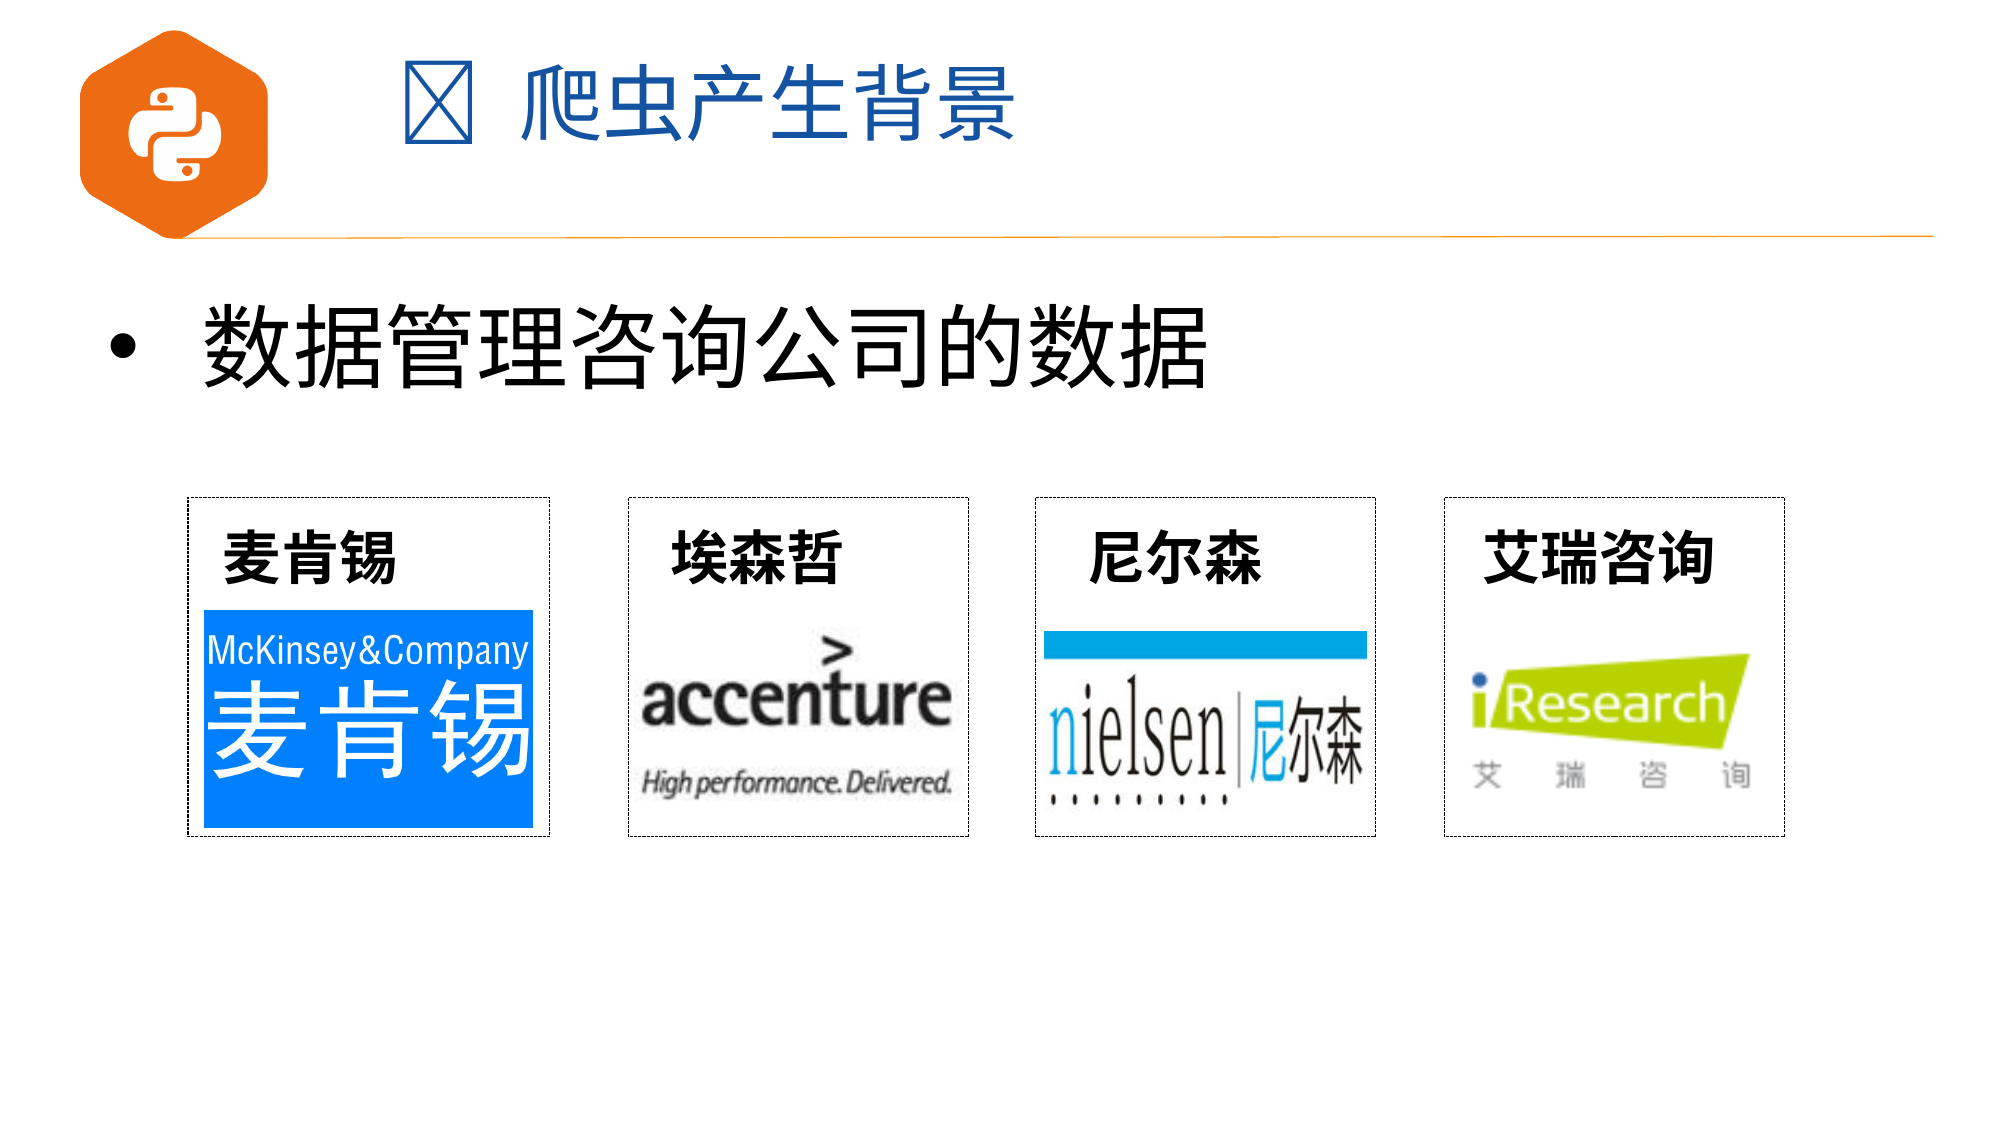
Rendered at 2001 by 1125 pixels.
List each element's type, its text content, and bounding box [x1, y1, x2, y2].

text_box 数据管理咨询公司的数据 [92, 282, 1908, 518]
text_box [628, 497, 969, 610]
picture [204, 610, 533, 828]
text_box [1444, 497, 1785, 837]
picture [582, 610, 1017, 828]
picture [1455, 631, 1774, 802]
text_box [1035, 497, 1376, 837]
picture [1044, 659, 1367, 828]
text_box 麦肯锡 [208, 513, 529, 599]
text_box [628, 828, 969, 837]
picture [80, 30, 268, 239]
text_box  爬虫产生背景 [382, 43, 1227, 159]
text_box [187, 497, 550, 837]
